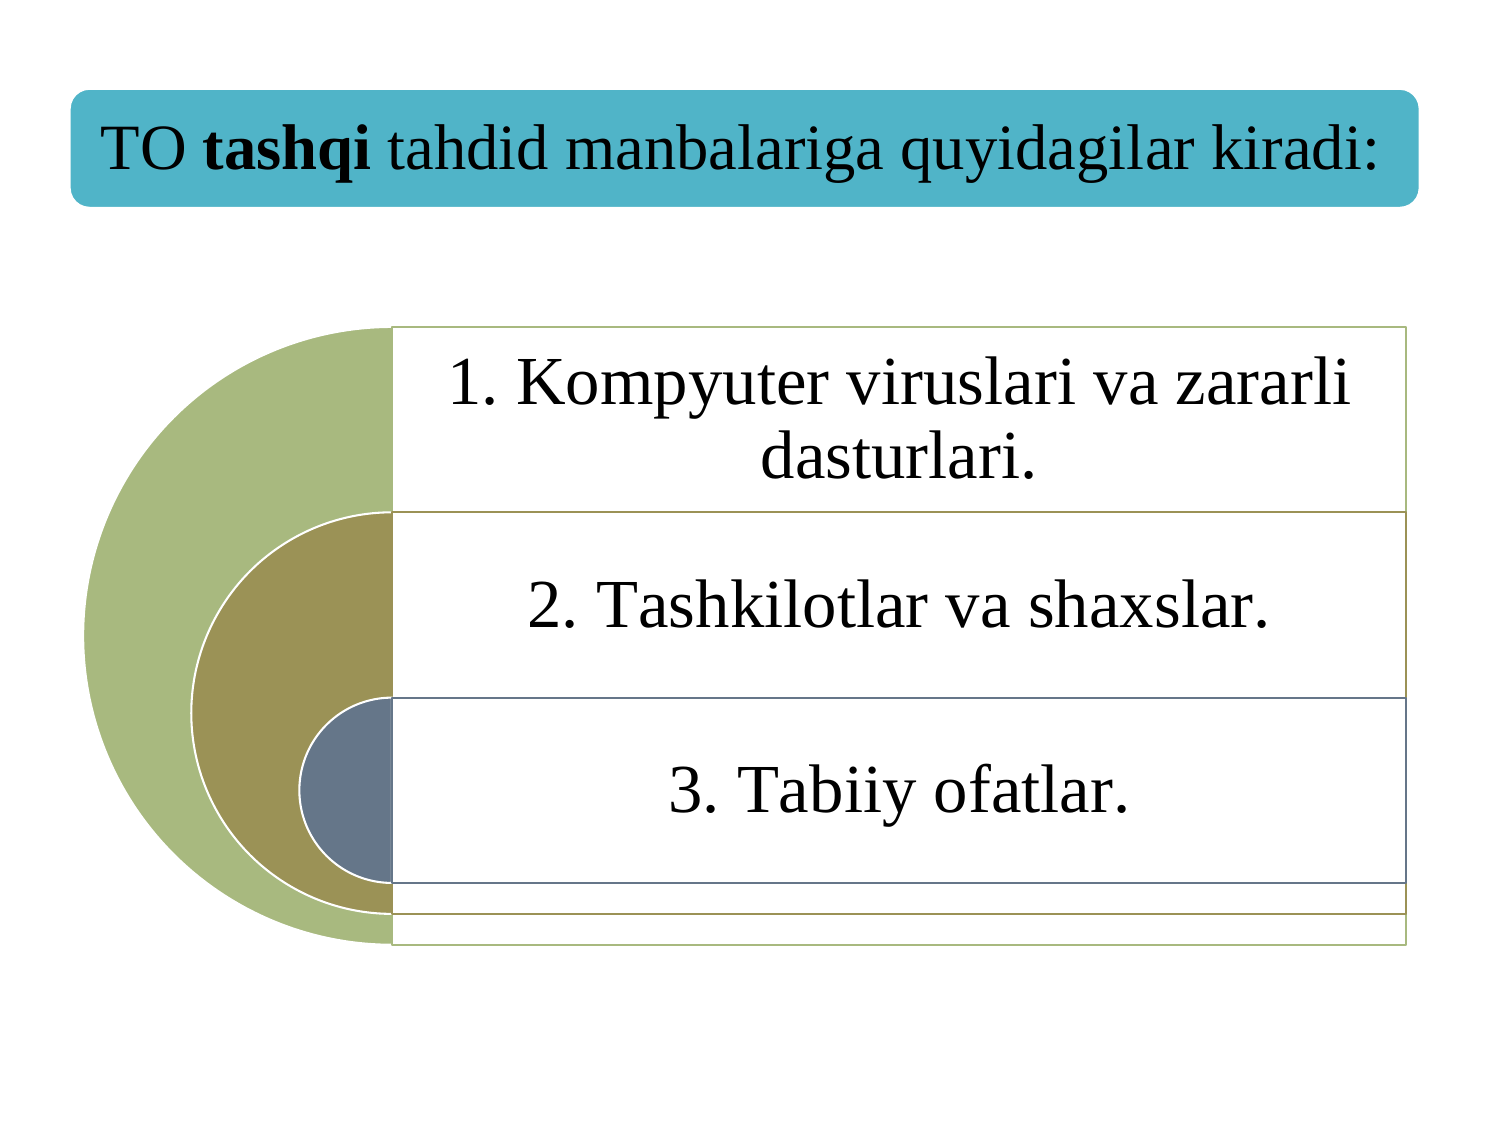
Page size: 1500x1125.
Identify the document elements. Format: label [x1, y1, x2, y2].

list [82, 326, 1407, 945]
text_box [69, 54, 1420, 243]
